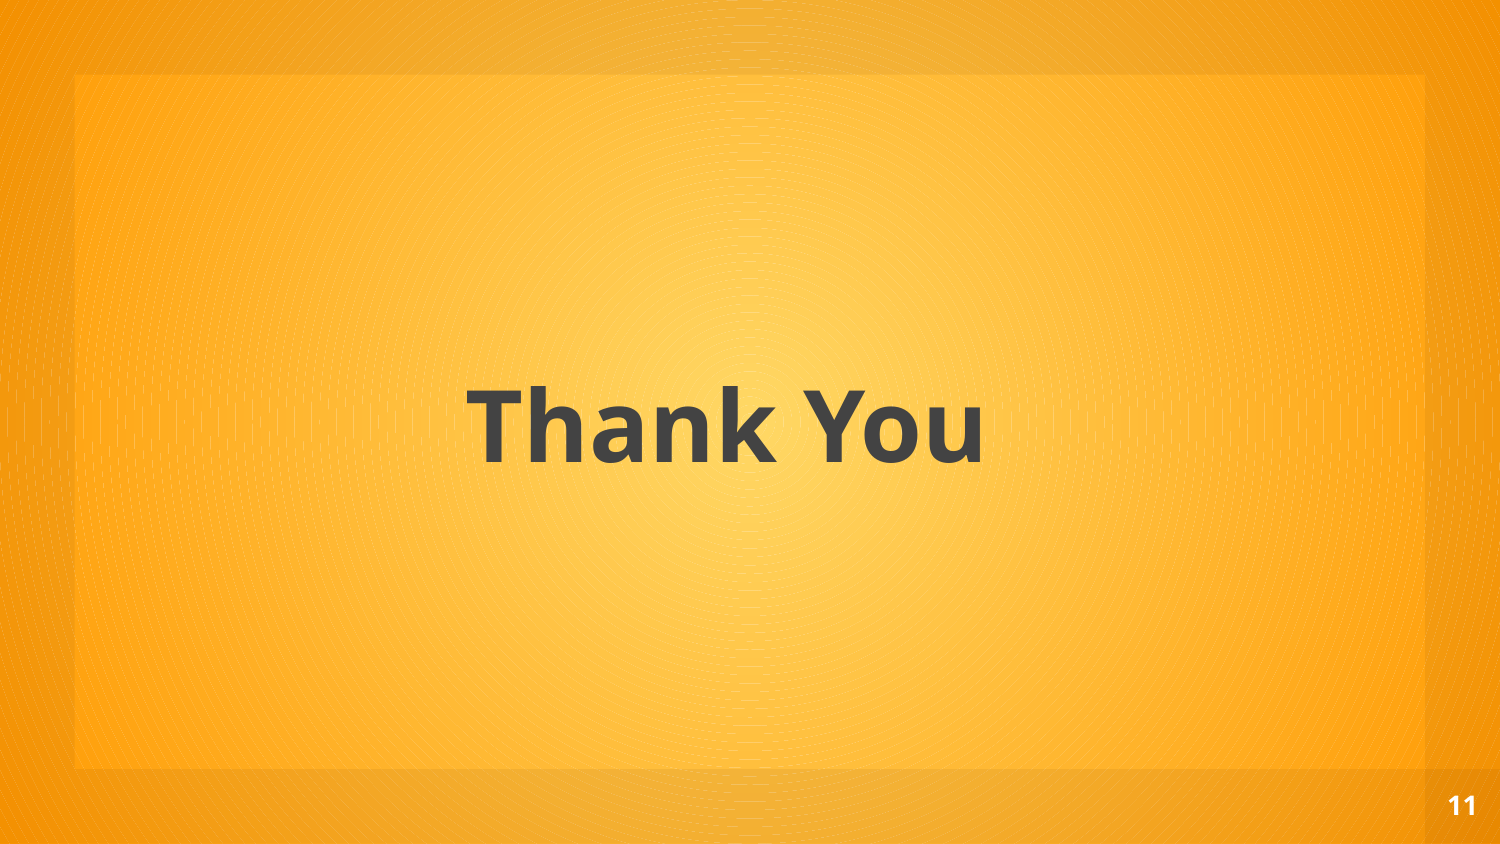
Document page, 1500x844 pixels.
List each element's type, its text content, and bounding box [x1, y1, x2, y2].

slide_number 11 [1425, 769, 1500, 844]
text_box Thank You [135, 362, 1319, 564]
